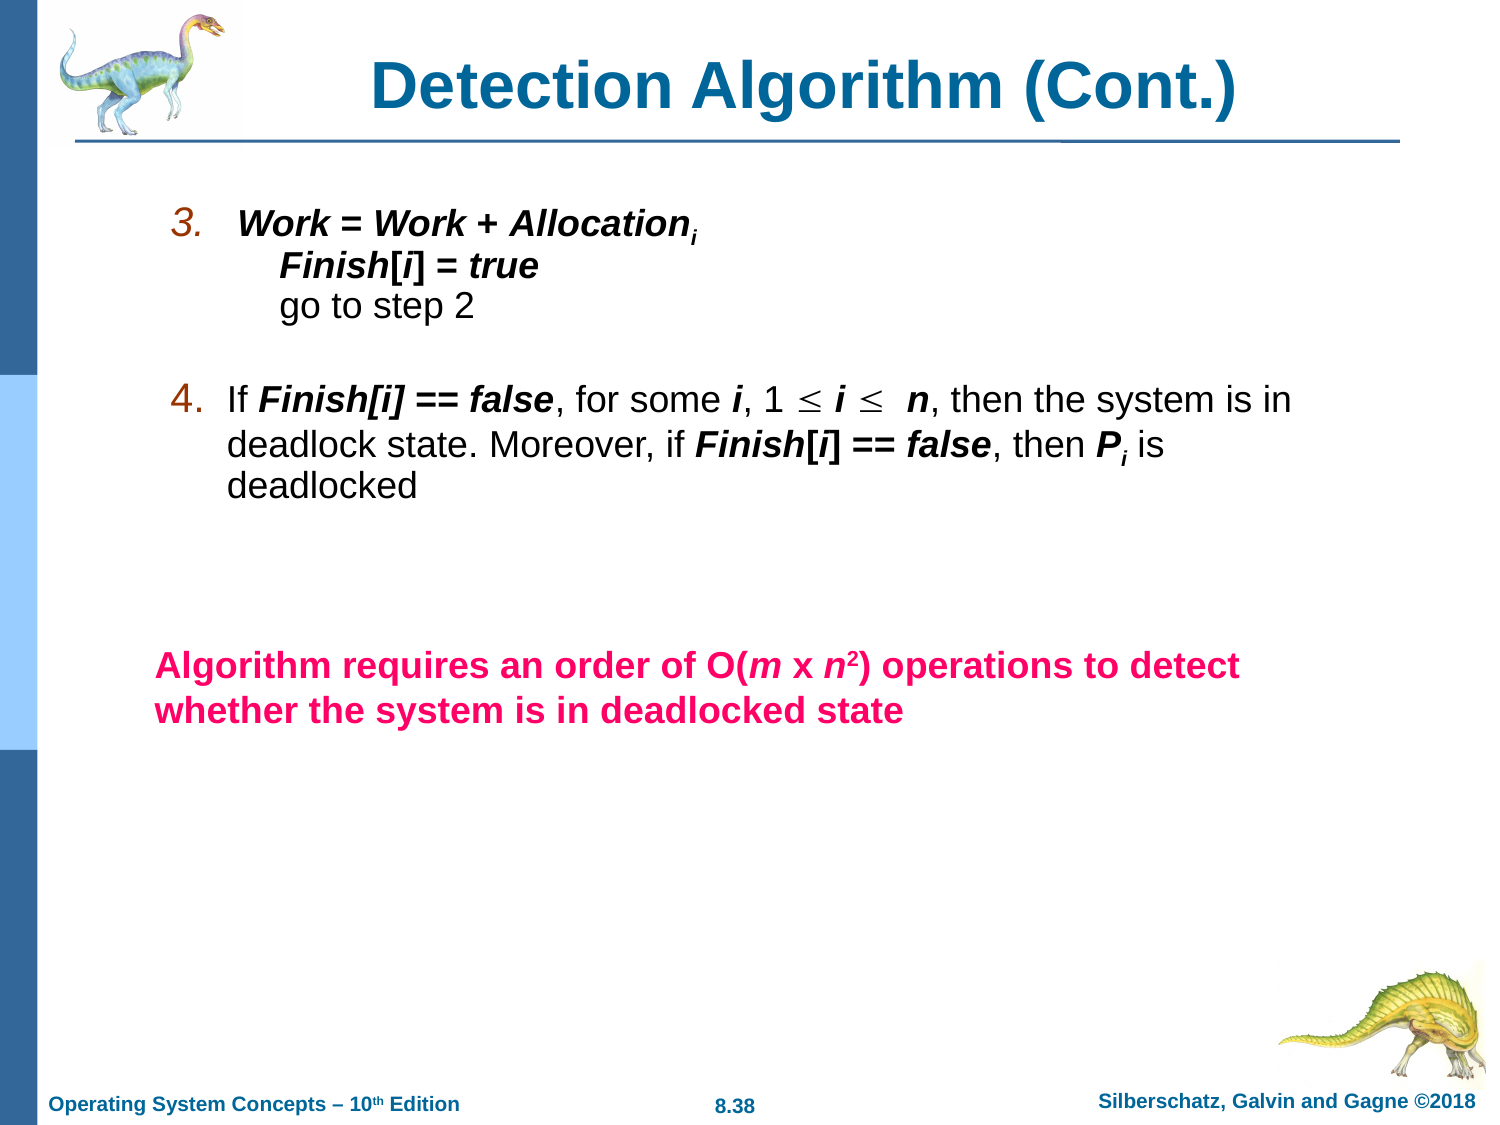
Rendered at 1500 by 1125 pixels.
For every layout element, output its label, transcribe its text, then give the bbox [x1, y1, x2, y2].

picture [1275, 959, 1486, 1090]
text_box Algorithm requires an order of O(m x n2) operations to detect whether the system is in deadlocked state [139, 633, 1402, 796]
picture [46, 0, 243, 149]
list Work = Work + Allocationi Finish[i] = true go to step 2 If Finish[i] == false, for some i, 1  i  n, then the system is in deadlock state. Moreover, if Finish[i] == false, then Pi is deadlocked [155, 192, 1340, 569]
title Detection Algorithm (Cont.) [185, 35, 1425, 130]
